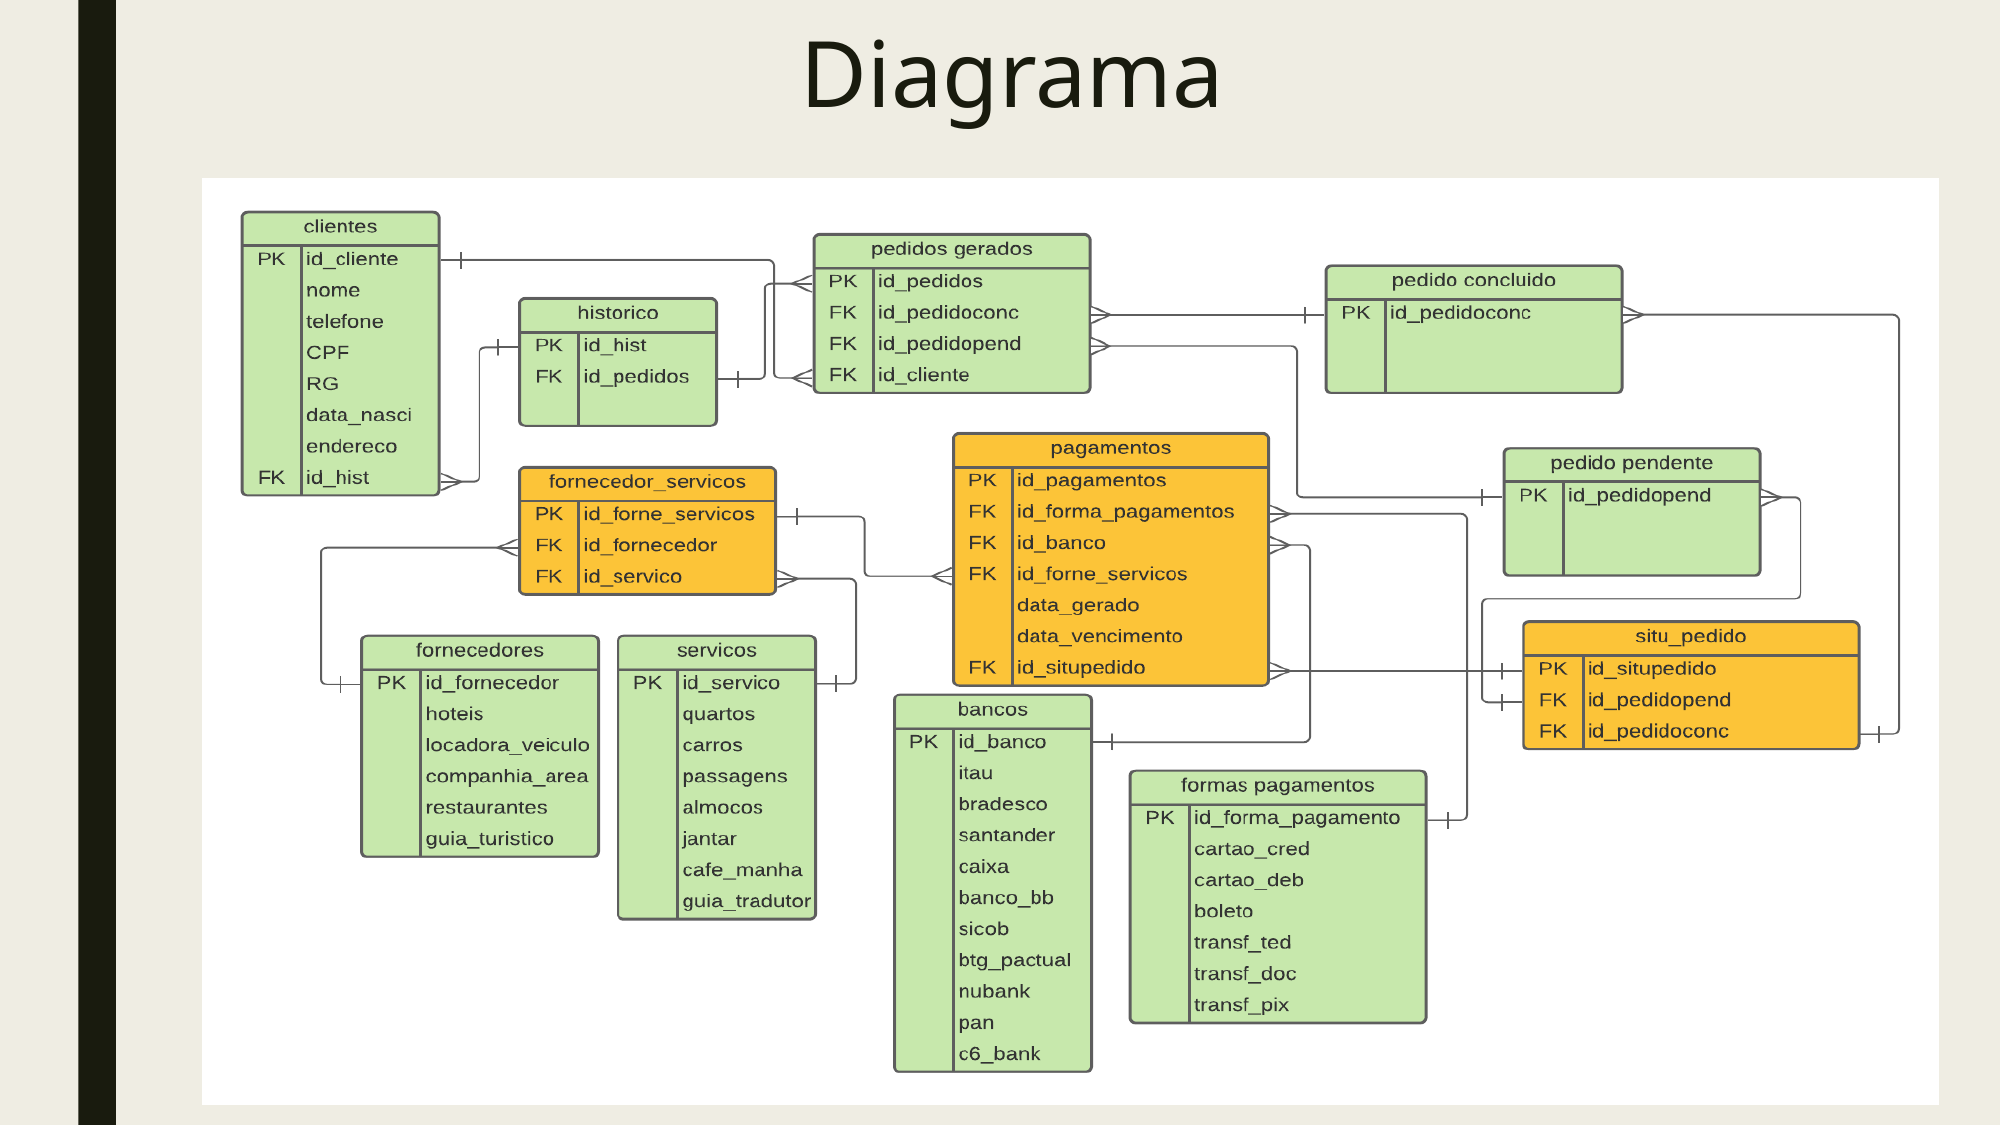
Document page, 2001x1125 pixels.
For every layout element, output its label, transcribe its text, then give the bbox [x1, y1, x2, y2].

title Diagrama [225, 21, 1800, 178]
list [202, 178, 1939, 1105]
